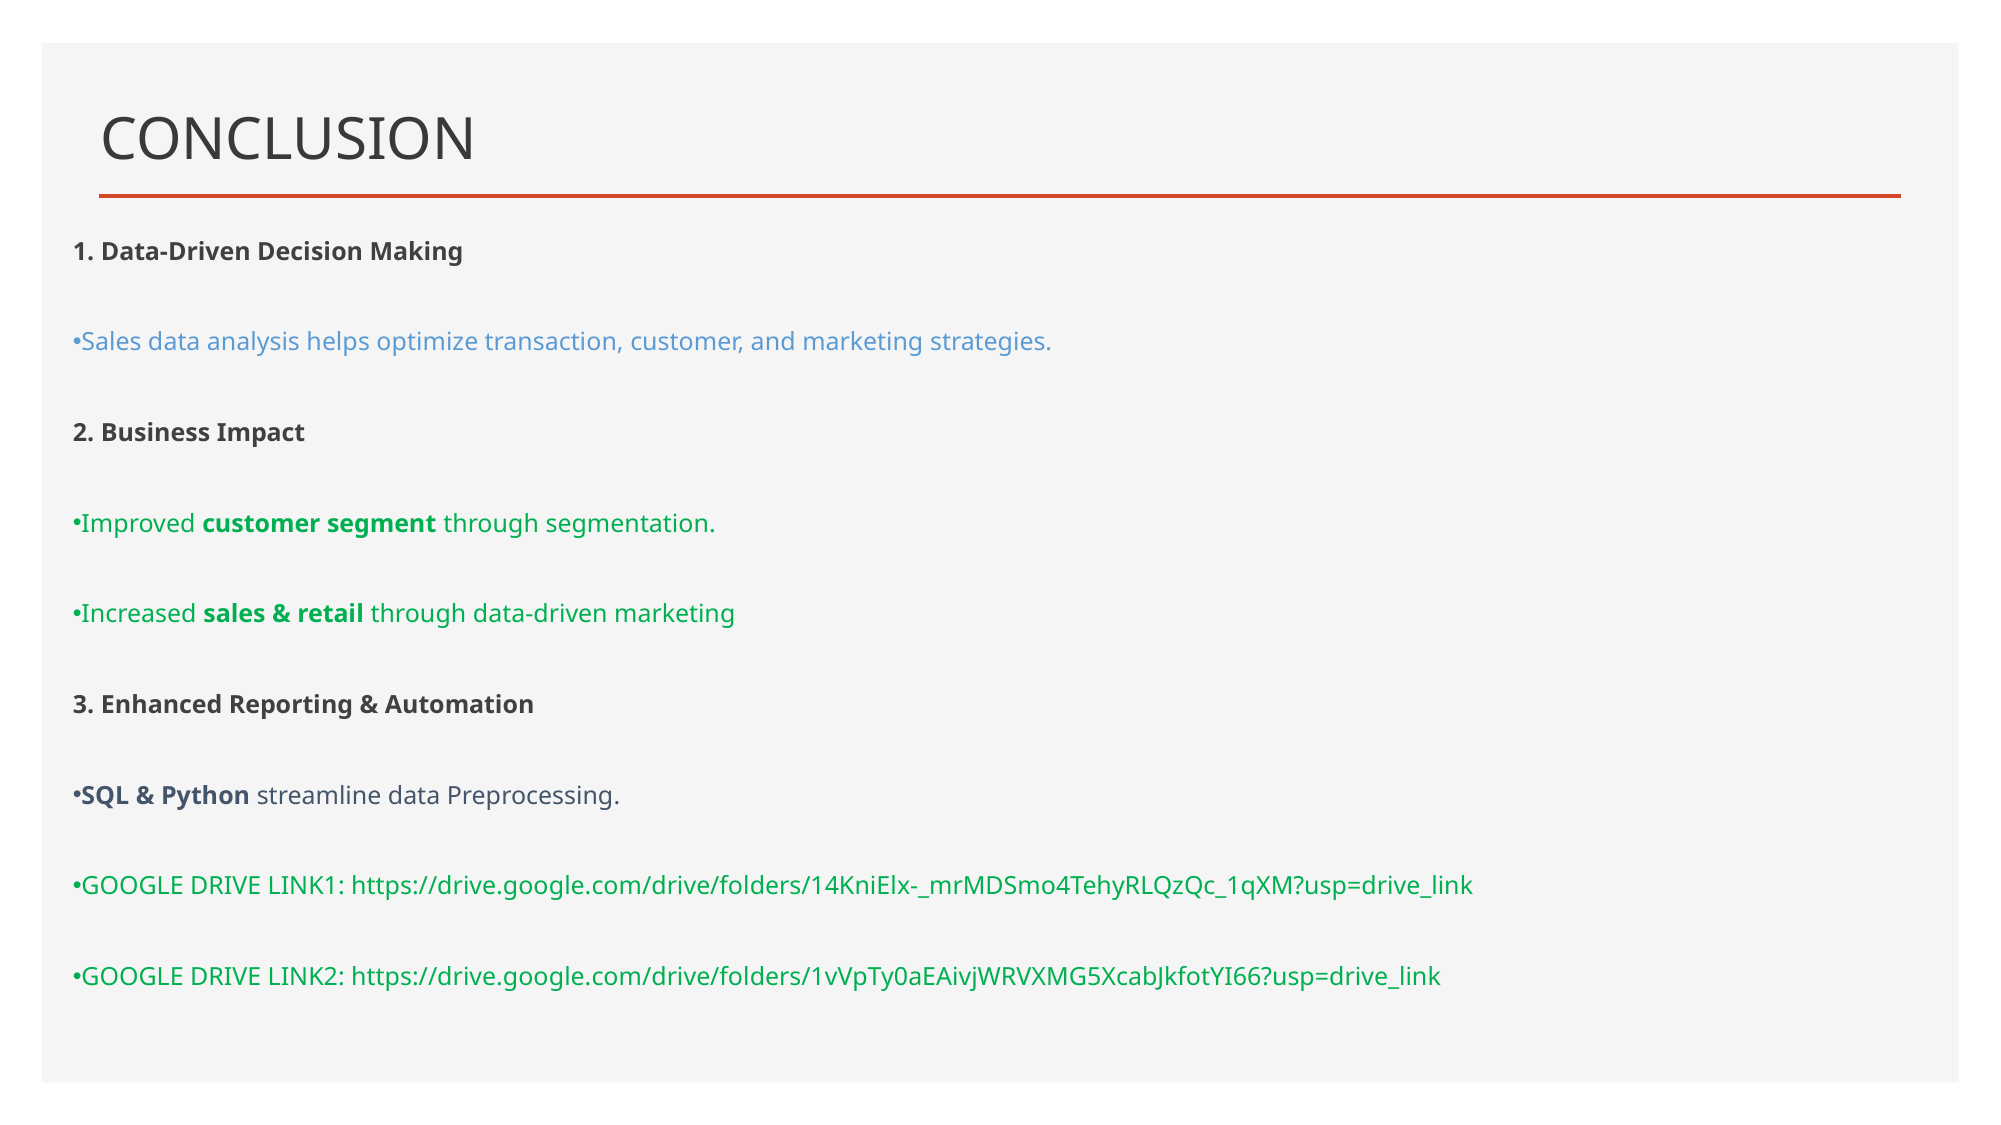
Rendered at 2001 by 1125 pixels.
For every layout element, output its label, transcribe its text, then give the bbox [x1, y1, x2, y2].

list 1. Data-Driven Decision Making Sales data analysis helps optimize transaction, customer, and marketing strategies. 2. Business Impact Improved customer segment through segmentation. Increased sales & retail through data-driven marketing 3. Enhanced Reporting & Automation SQL & Python streamline data Preprocessing. GOOGLE DRIVE LINK1: https://drive.google.com/drive/folders/14KniElx-_mrMDSmo4TehyRLQzQc_1qXM?usp=drive_link GOOGLE DRIVE LINK2: https://drive.google.com/drive/folders/1vVpTy0aEAivjWRVXMG5XcabJkfotYI66?usp=drive_link [57, 212, 1990, 1114]
title CONCLUSION [85, 73, 1214, 179]
